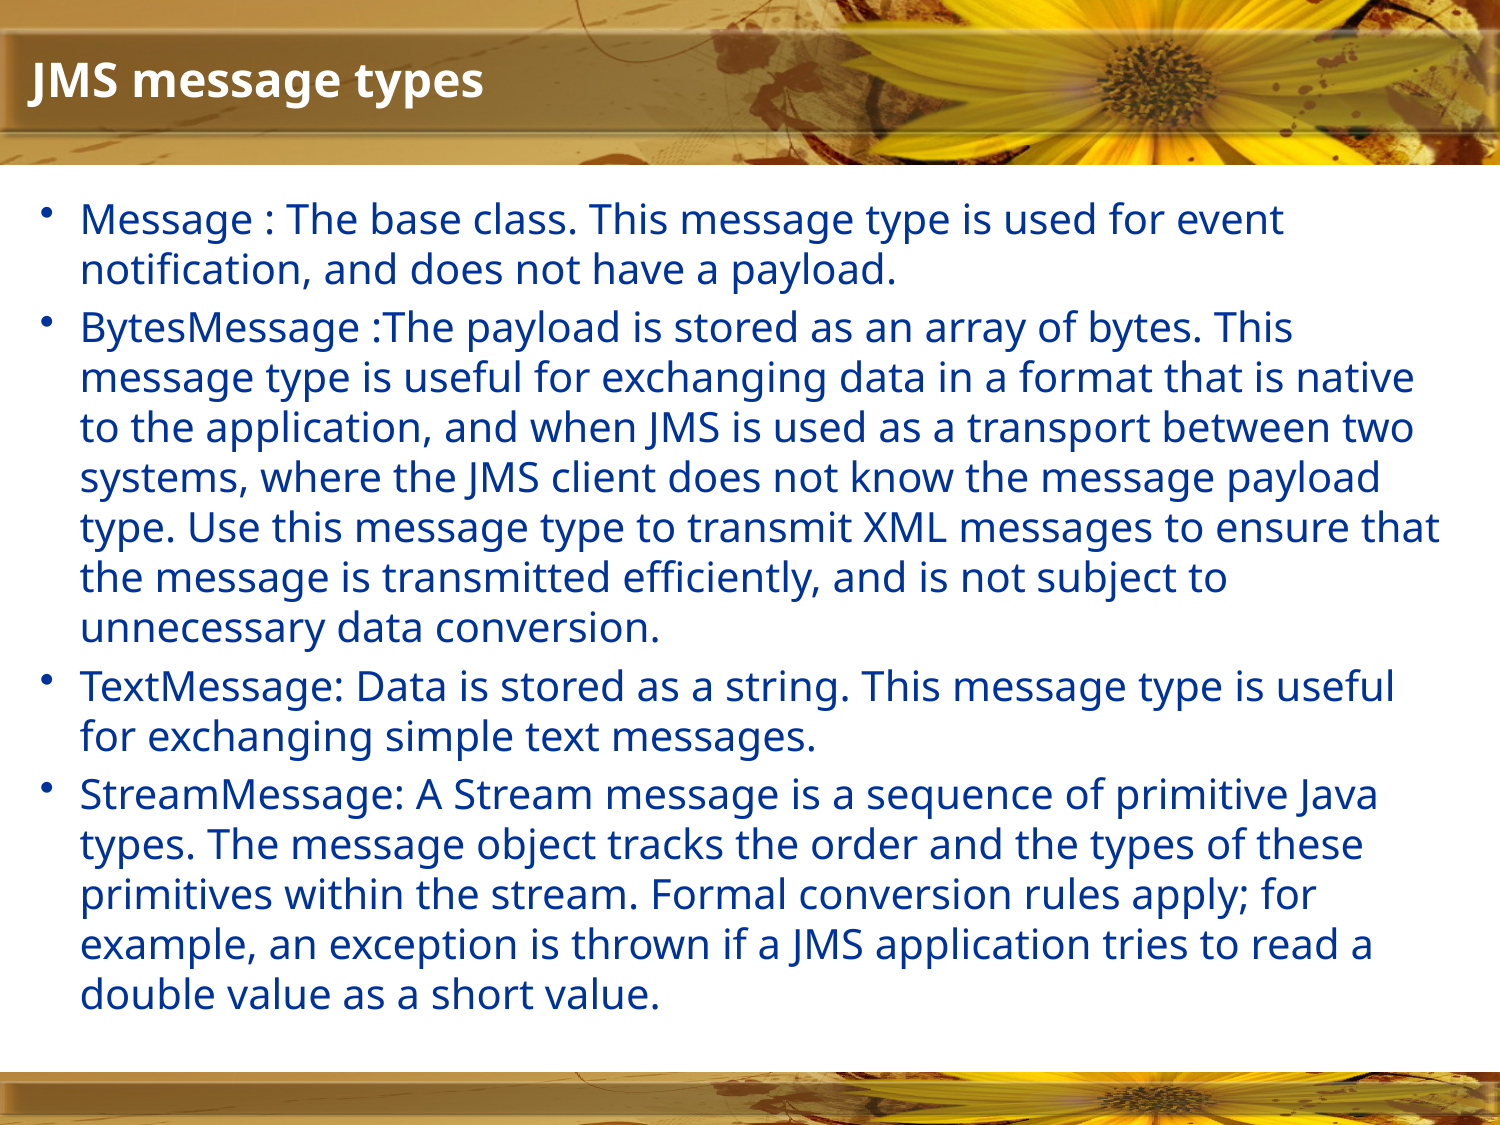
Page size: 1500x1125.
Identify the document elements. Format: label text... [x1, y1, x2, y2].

title JMS message types [20, 43, 953, 114]
picture [0, 0, 1500, 165]
picture [0, 1072, 1500, 1125]
list Message : The base class. This message type is used for event notification, and does not have a payload. BytesMessage :The payload is stored as an array of bytes. This message type is useful for exchanging data in a format that is native to the application, and when JMS is used as a transport between two systems, where the JMS client does not know the message payload type. Use this message type to transmit XML messages to ensure that the message is transmitted efficiently, and is not subject to unnecessary data conversion. TextMessage: Data is stored as a string. This message type is useful for exchanging simple text messages. StreamMessage: A Stream message is a sequence of primitive Java types. The message object tracks the order and the types of these primitives within the stream. Formal conversion rules apply; for example, an exception is thrown if a JMS application tries to read a double value as a short value. [29, 187, 1472, 1059]
